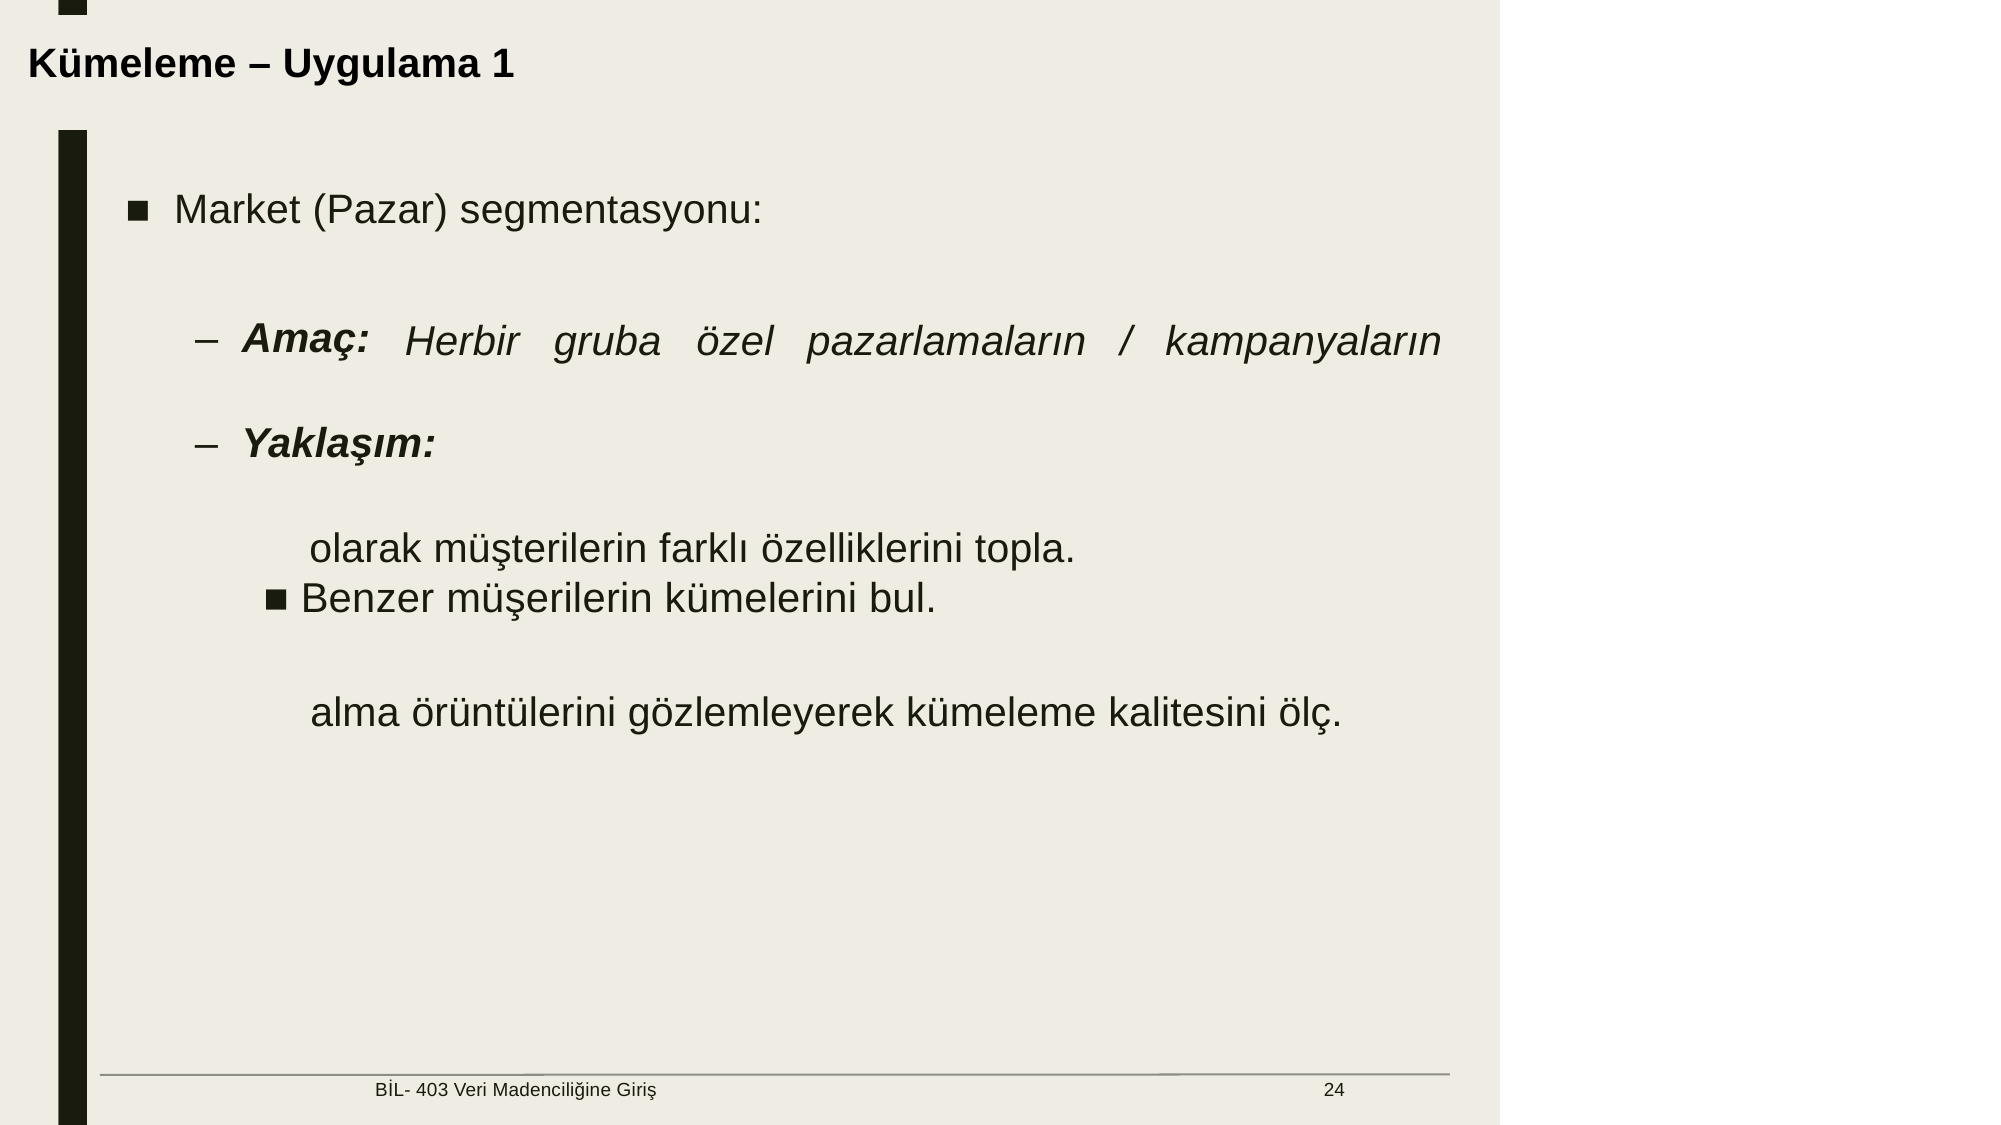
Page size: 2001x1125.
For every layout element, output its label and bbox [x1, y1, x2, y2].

text_box [0, 0, 1500, 1125]
